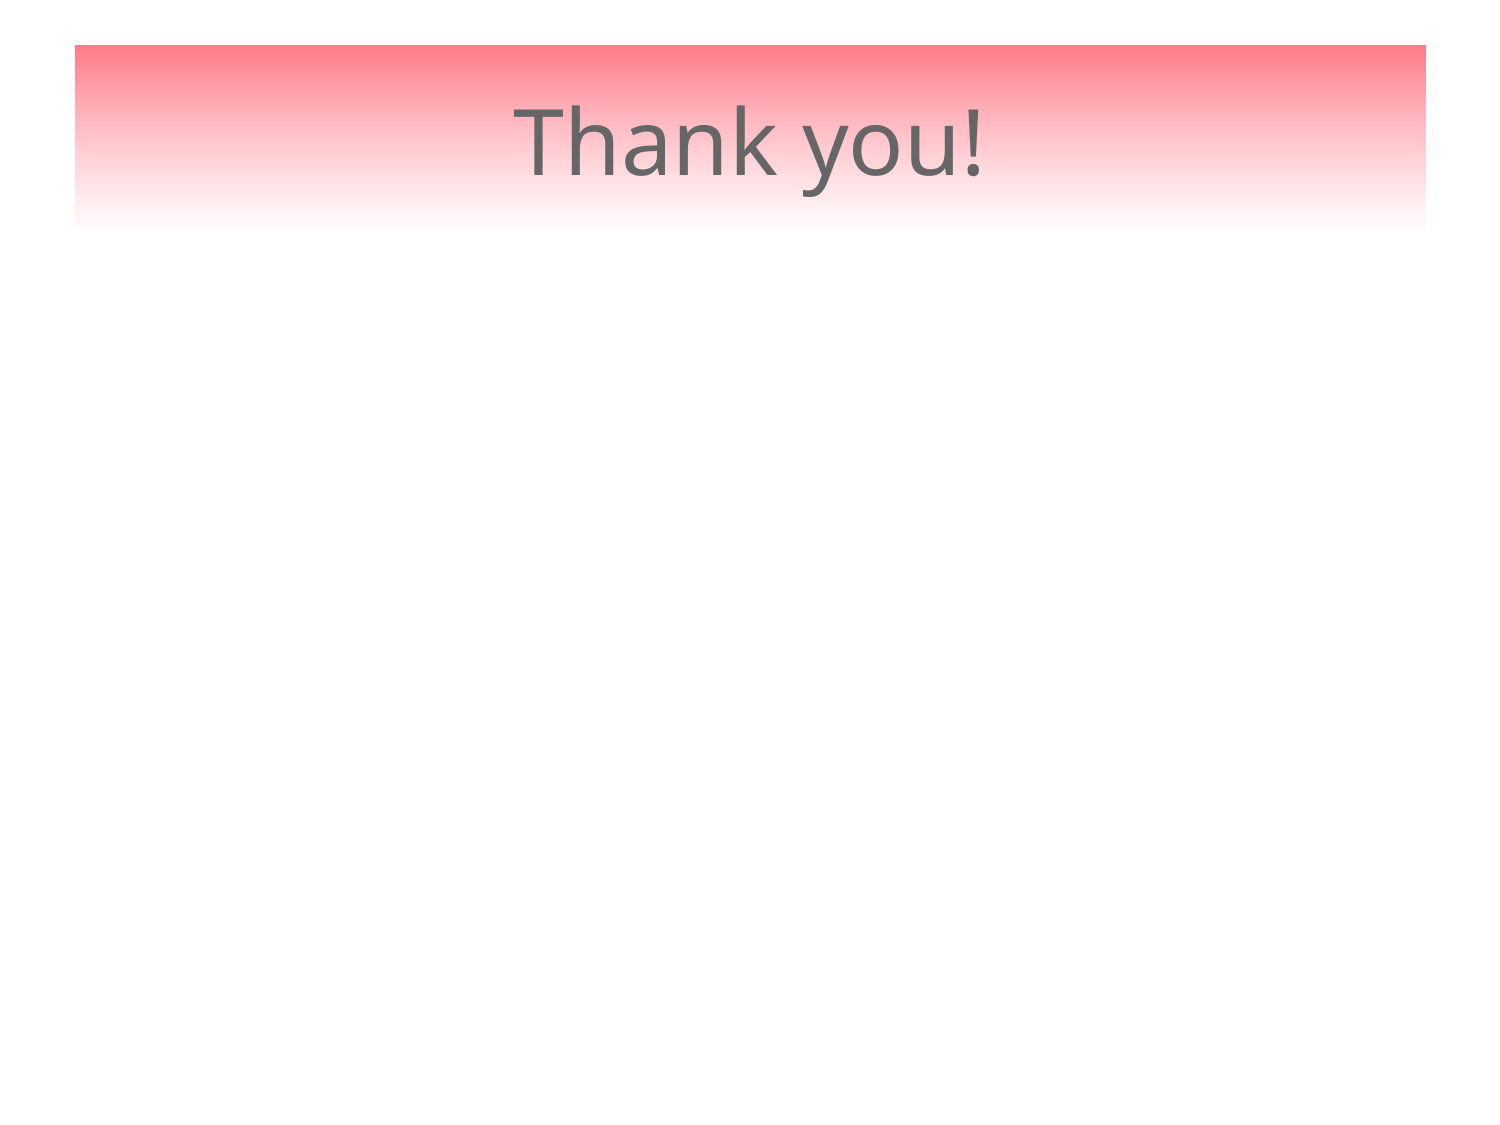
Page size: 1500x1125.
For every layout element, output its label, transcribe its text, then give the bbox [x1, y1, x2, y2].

title Thank you! [75, 45, 1425, 233]
